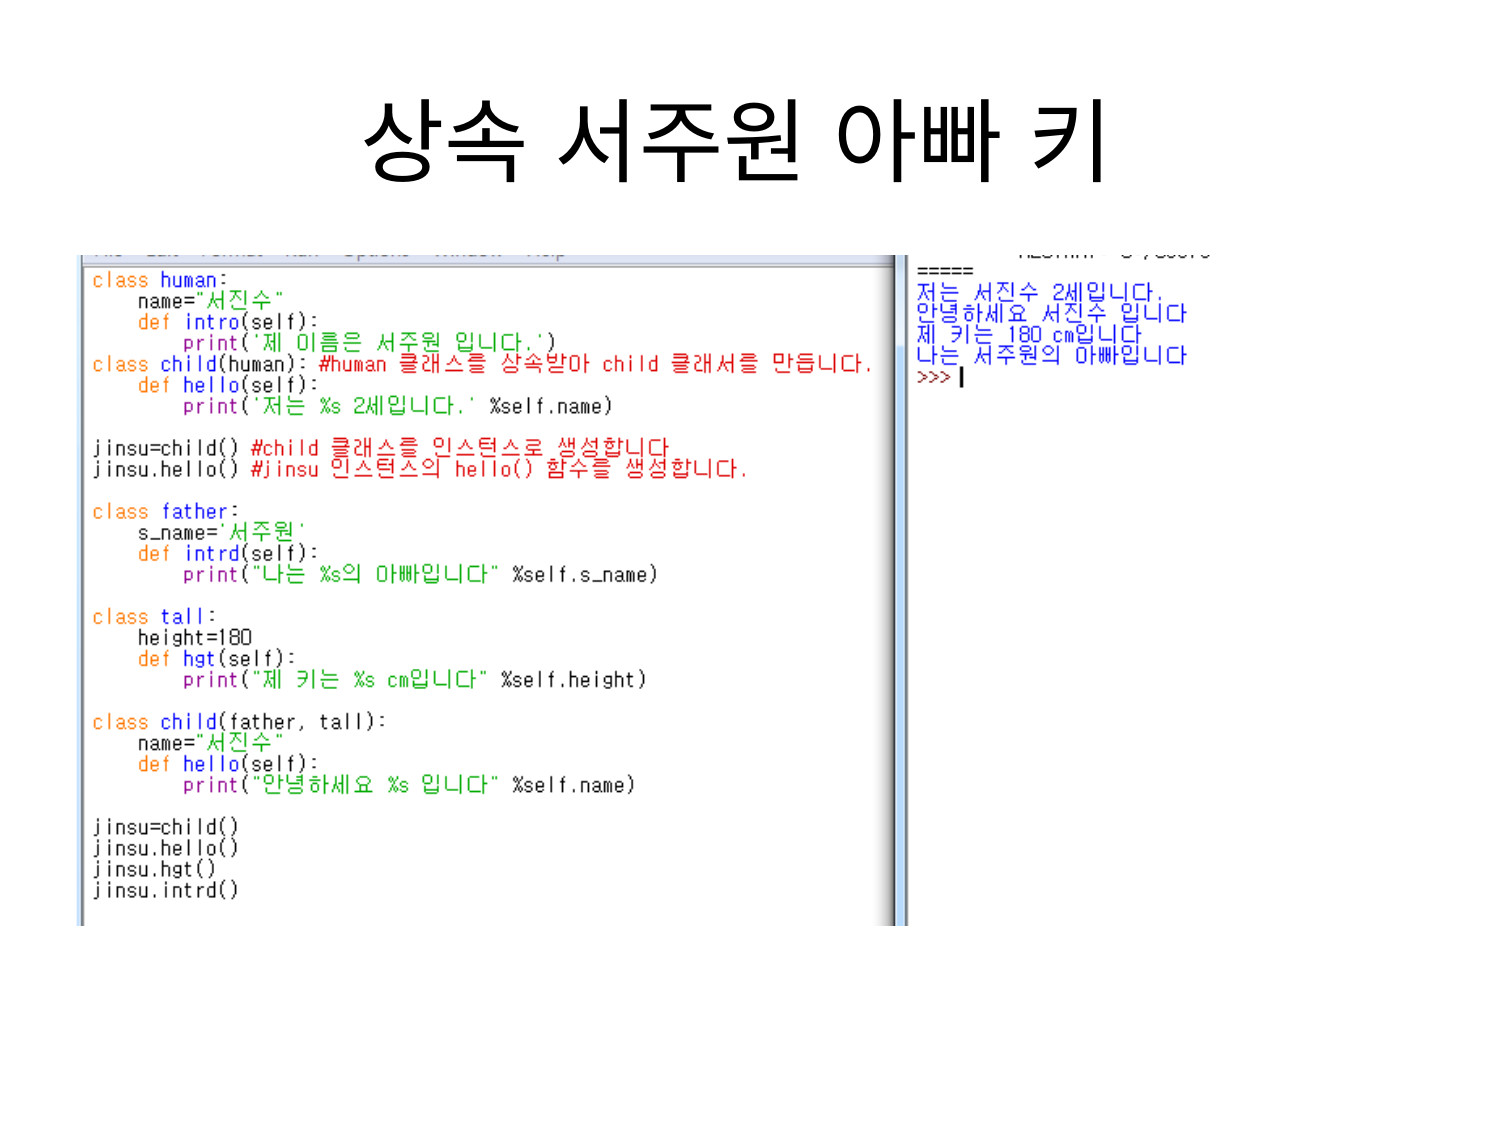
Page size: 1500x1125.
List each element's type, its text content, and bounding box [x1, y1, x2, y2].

picture [76, 255, 1211, 926]
title 상속 서주원 아빠 키 [75, 45, 1425, 233]
